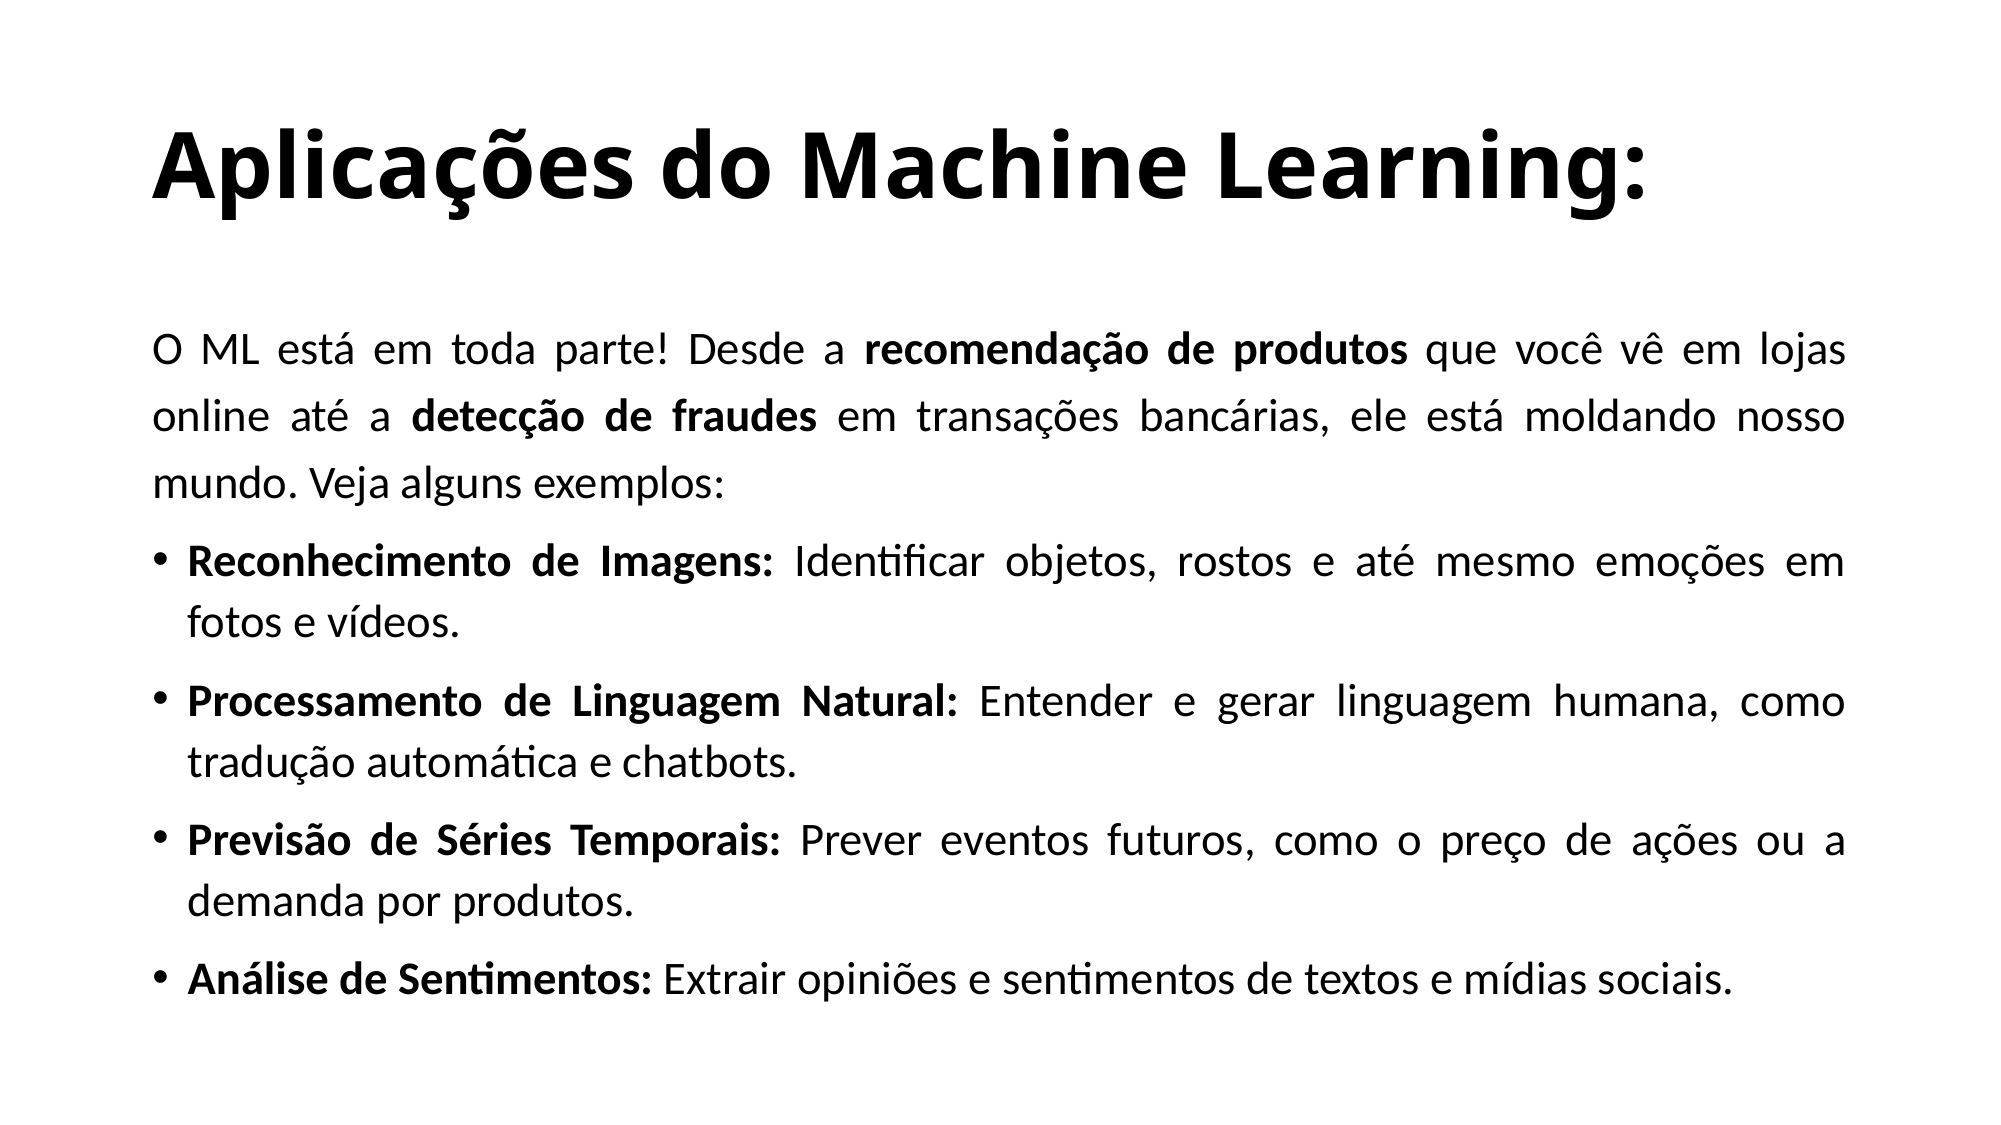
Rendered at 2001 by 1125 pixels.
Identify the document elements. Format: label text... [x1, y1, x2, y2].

list O ML está em toda parte! Desde a recomendação de produtos que você vê em lojas online até a detecção de fraudes em transações bancárias, ele está moldando nosso mundo. Veja alguns exemplos: Reconhecimento de Imagens: Identificar objetos, rostos e até mesmo emoções em fotos e vídeos. Processamento de Linguagem Natural: Entender e gerar linguagem humana, como tradução automática e chatbots. Previsão de Séries Temporais: Prever eventos futuros, como o preço de ações ou a demanda por produtos. Análise de Sentimentos: Extrair opiniões e sentimentos de textos e mídias sociais. [137, 299, 1863, 1014]
title Aplicações do Machine Learning: [137, 59, 1863, 278]
